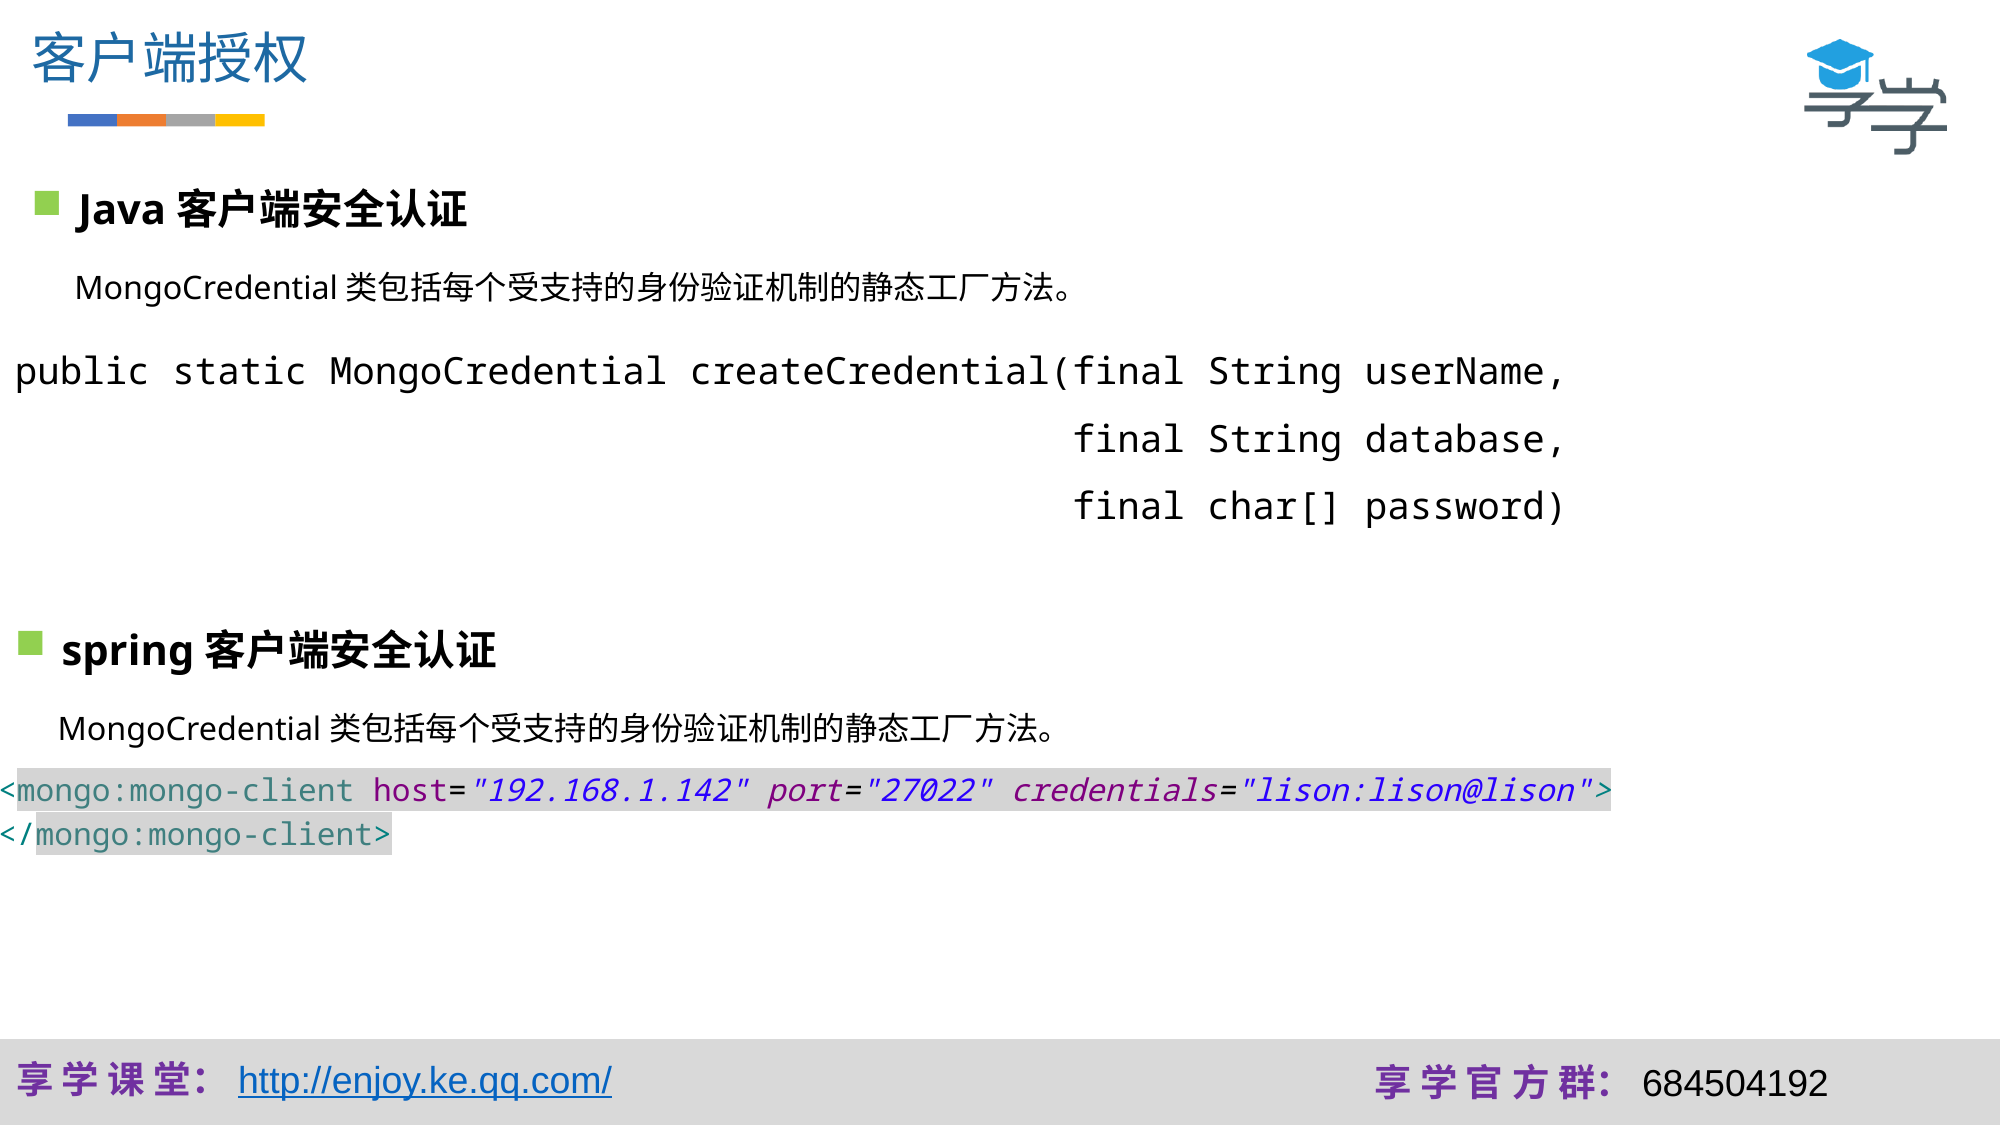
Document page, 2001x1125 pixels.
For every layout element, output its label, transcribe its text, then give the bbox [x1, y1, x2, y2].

text_box <mongo:mongo-client host="192.168.1.142" port="27022" credentials="lison:lison@lison"> </mongo:mongo-client> [0, 763, 2000, 859]
text_box 客户端授权 [16, 15, 1957, 97]
text_box spring客户端安全认证 MongoCredential类包括每个受支持的身份验证机制的静态工厂方法。 [0, 591, 1896, 756]
text_box Java客户端安全认证 MongoCredential类包括每个受支持的身份验证机制的静态工厂方法。 [16, 150, 1913, 316]
text_box public static MongoCredential createCredential(final String userName, final String database, final char[] password) [0, 317, 2000, 535]
picture [1799, 97, 1952, 173]
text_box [67, 114, 265, 127]
